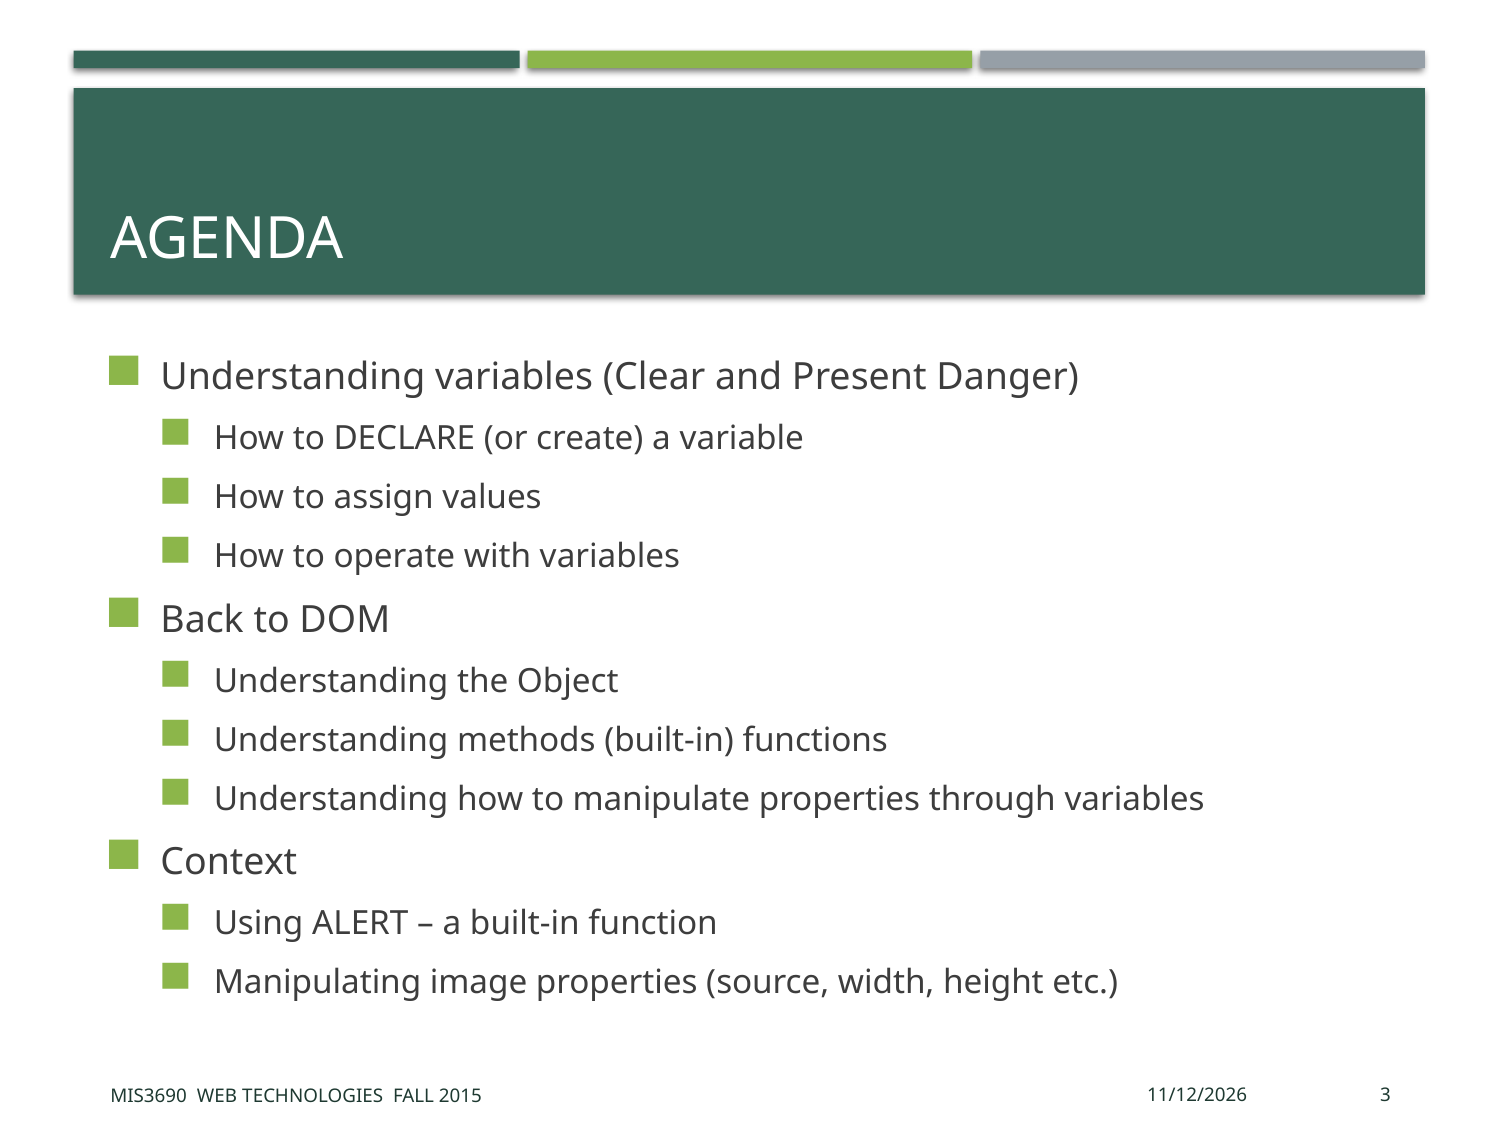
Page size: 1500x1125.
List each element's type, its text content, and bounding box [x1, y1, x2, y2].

list Understanding variables (Clear and Present Danger) How to DECLARE (or create) a variable How to assign values How to operate with variables Back to DOM Understanding the Object Understanding methods (built-in) functions Understanding how to manipulate properties through variables Context Using ALERT – a built-in function Manipulating image properties (source, width, height etc.) [95, 344, 1406, 1038]
footer MIS3690 Web Technologies Fall 2015 [95, 1064, 895, 1125]
title Agenda [95, 99, 1406, 278]
slide_number 3 [1279, 1065, 1406, 1125]
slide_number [911, 1065, 1262, 1125]
